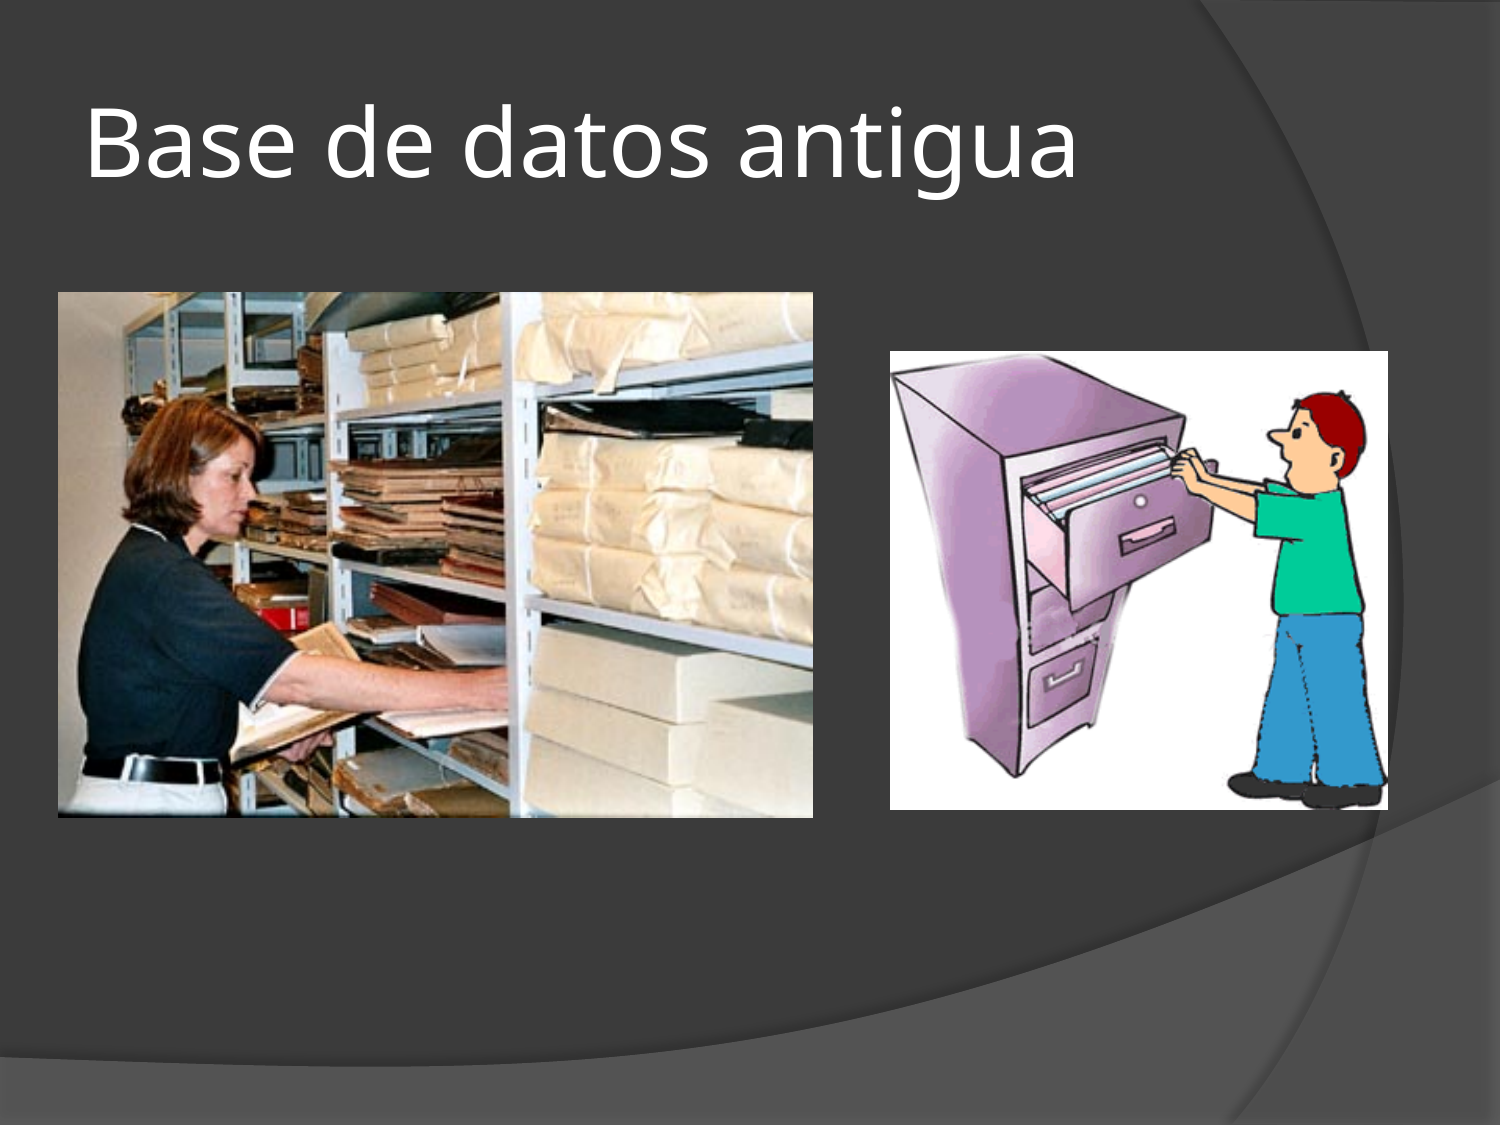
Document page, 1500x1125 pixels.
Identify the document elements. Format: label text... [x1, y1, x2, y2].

picture [58, 292, 813, 819]
title Base de datos antigua [75, 45, 1300, 233]
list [890, 351, 1388, 810]
